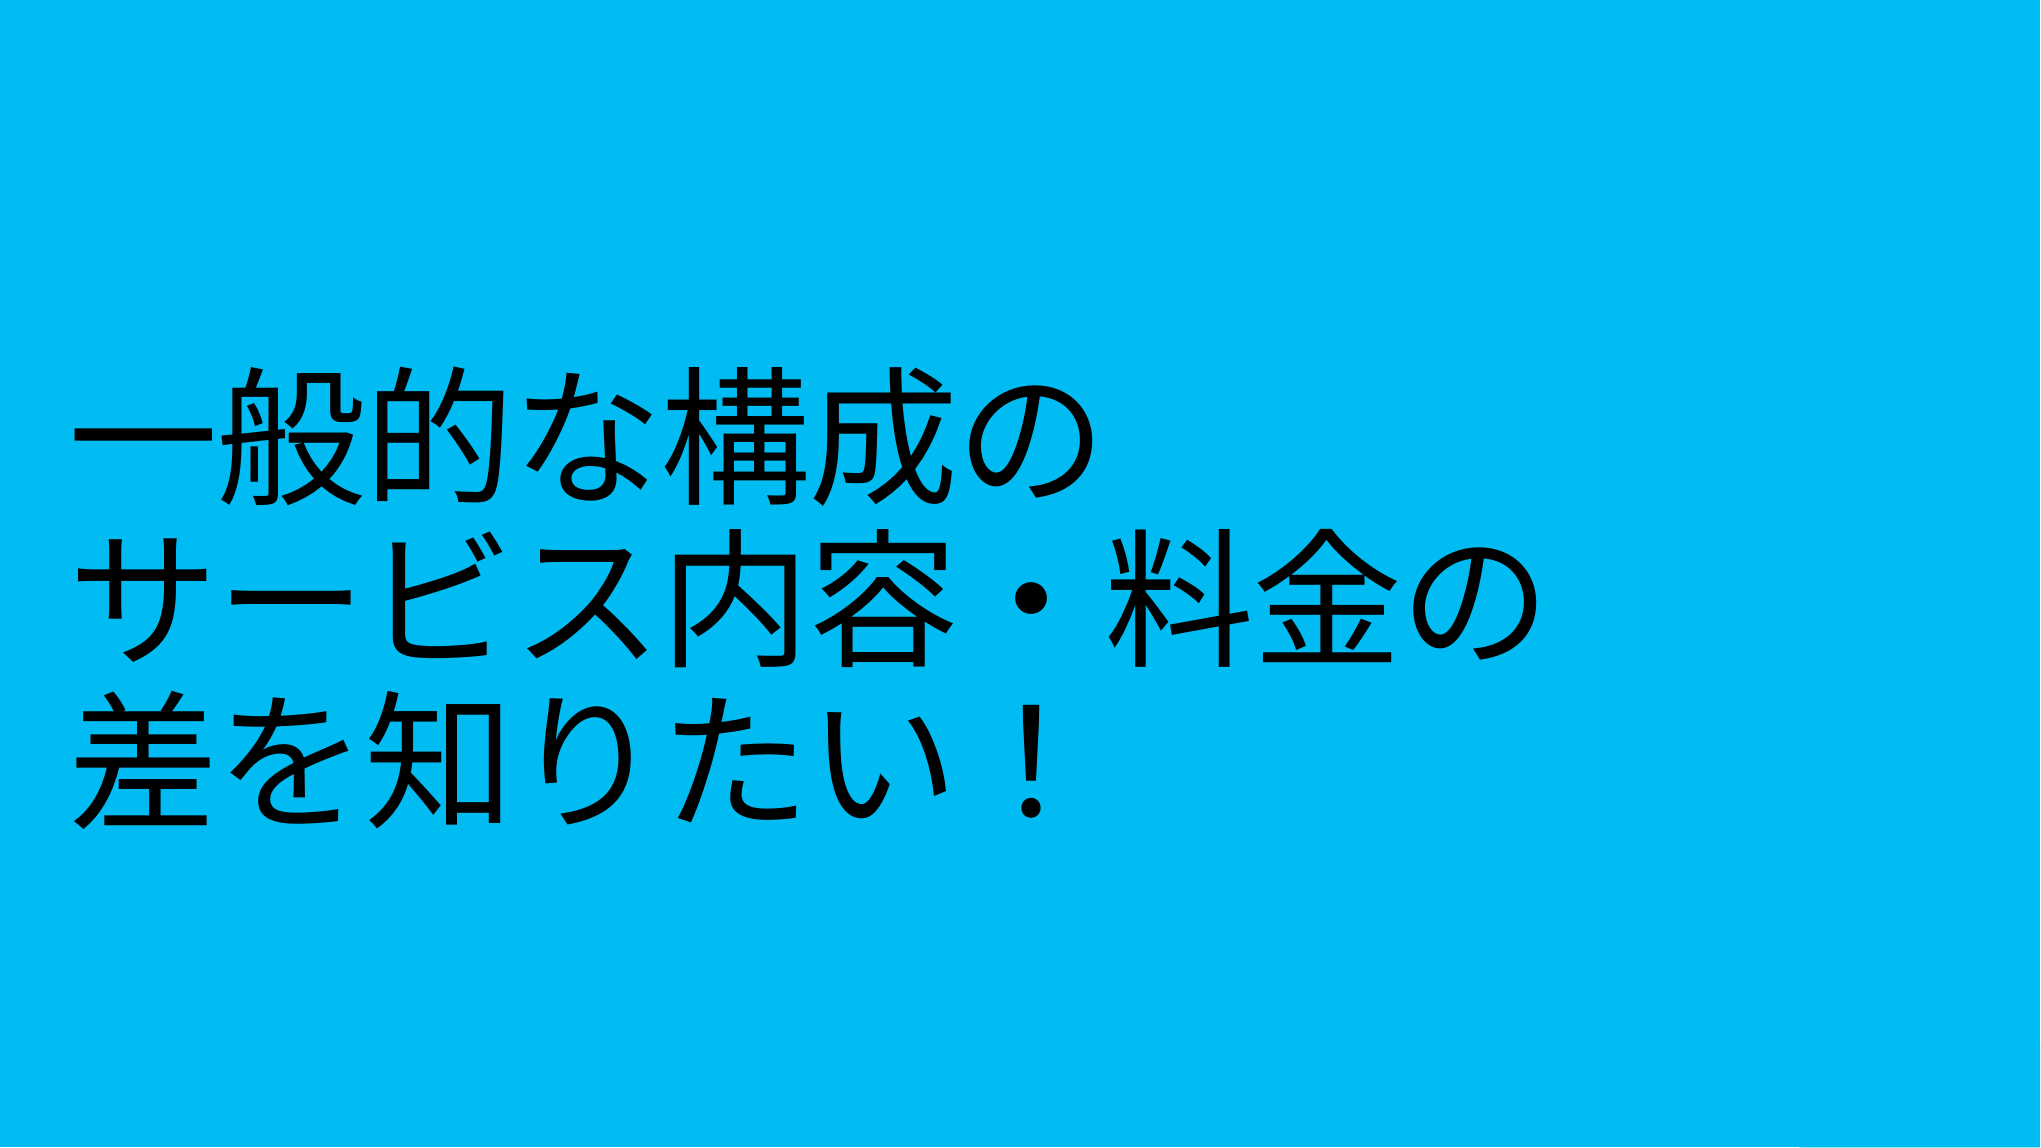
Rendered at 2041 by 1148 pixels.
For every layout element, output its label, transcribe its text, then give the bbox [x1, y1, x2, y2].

title 一般的な構成の サービス内容・料金の 差を知りたい！ [45, 348, 1996, 1034]
